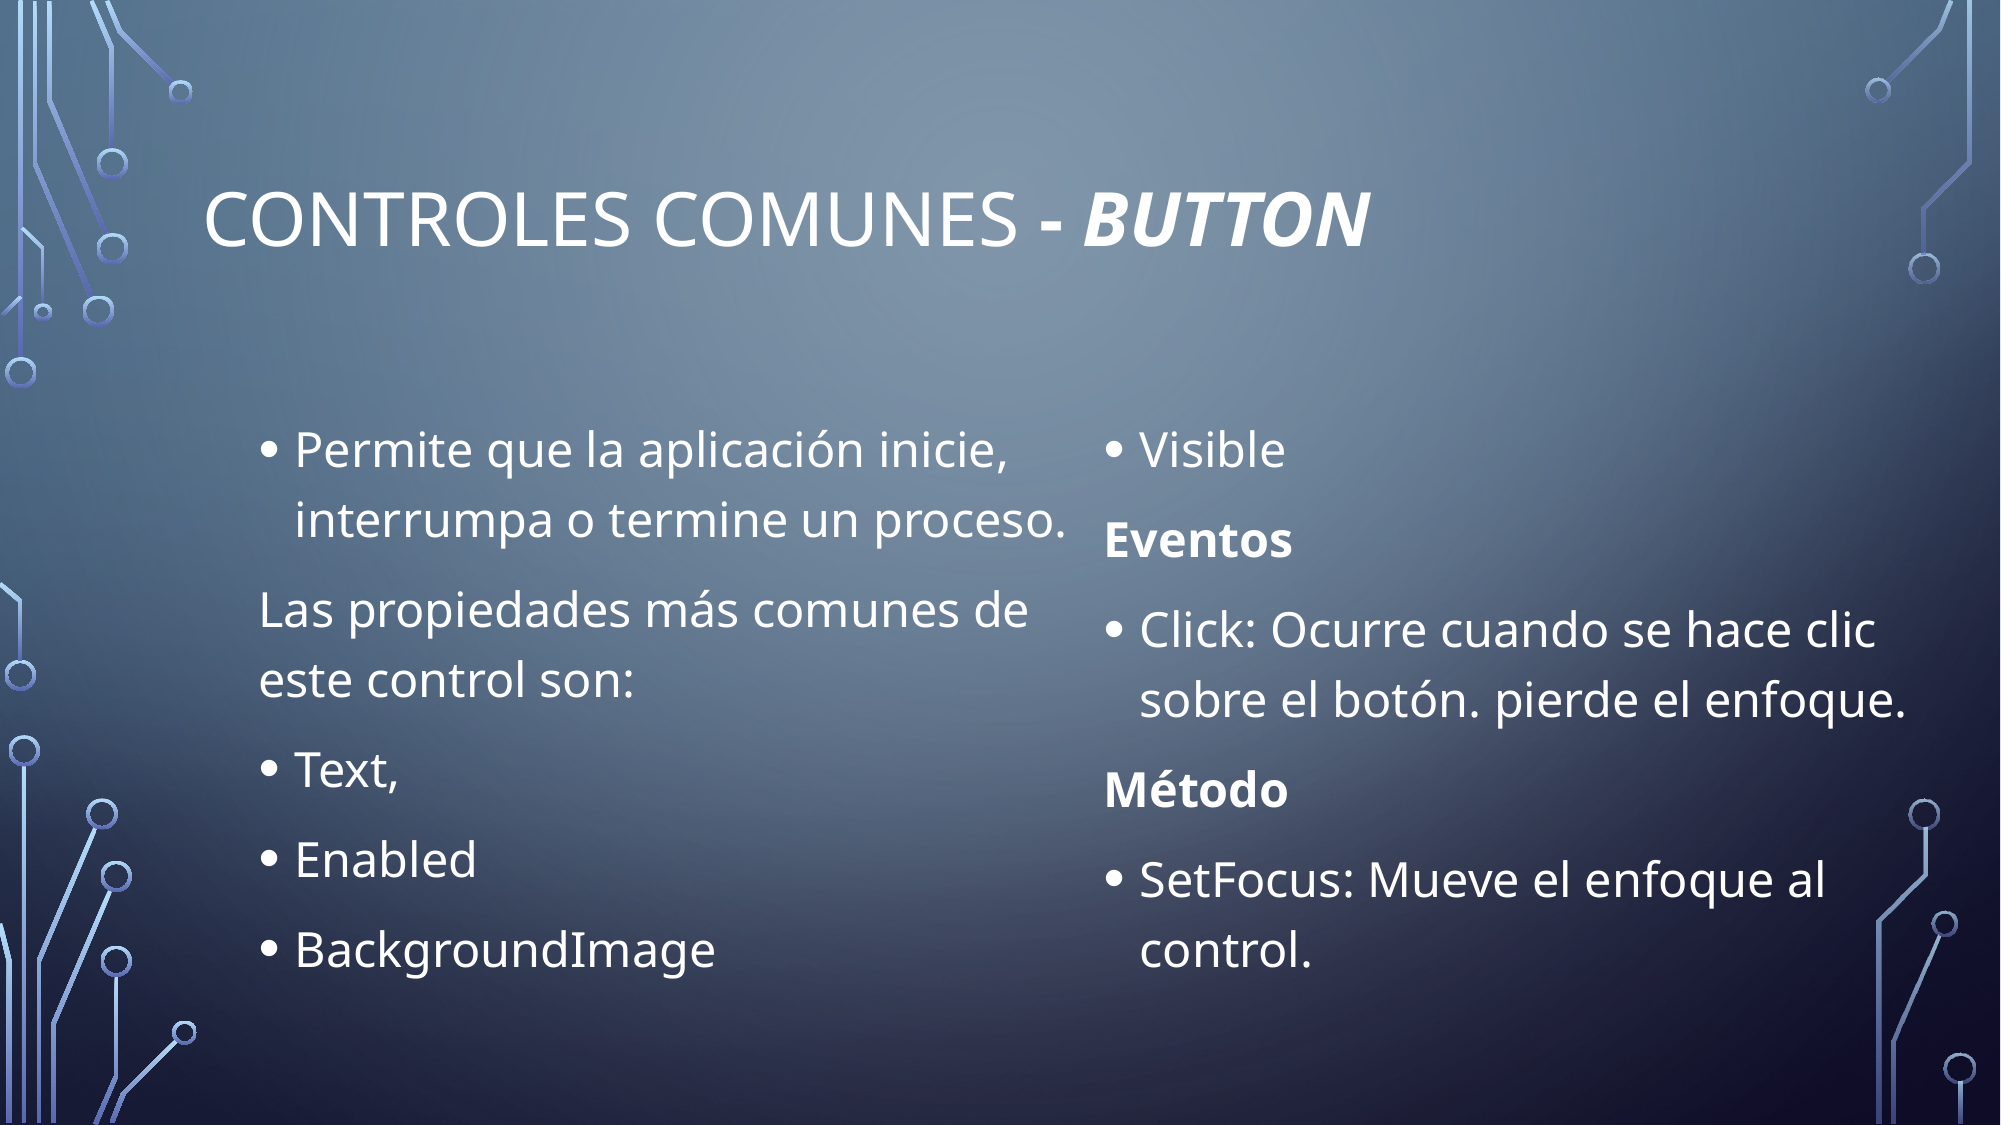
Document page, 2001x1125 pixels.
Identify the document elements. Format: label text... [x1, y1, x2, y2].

list Permite que la aplicación inicie, interrumpa o termine un proceso. Las propiedades más comunes de este control son: Text, Enabled BackgroundImage Visible Eventos Click: Ocurre cuando se hace clic sobre el botón. pierde el enfoque. Método SetFocus: Mueve el enfoque al control. [243, 399, 1934, 1048]
title Controles comunes - Button [187, 101, 1813, 344]
